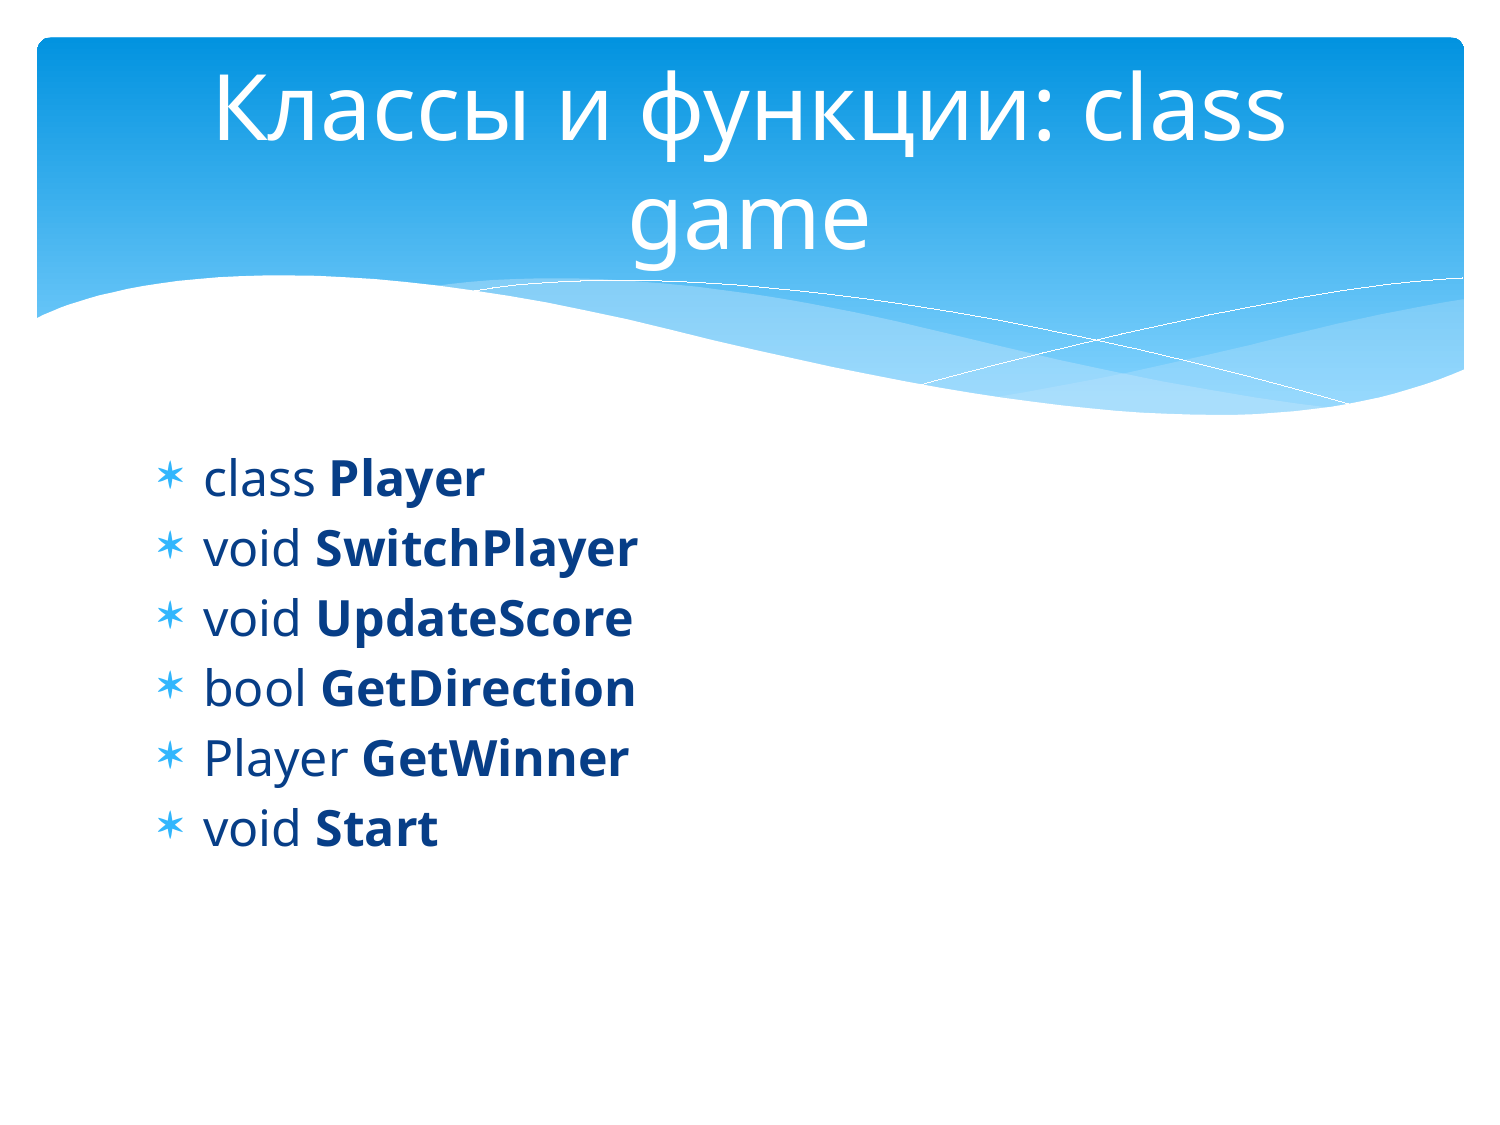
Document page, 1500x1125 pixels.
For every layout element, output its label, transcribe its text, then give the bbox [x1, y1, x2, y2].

title Классы и функции: class game [75, 55, 1425, 261]
list class Player void SwitchPlayer void UpdateScore bool GetDirection Player GetWinner void Start [143, 438, 1359, 1005]
